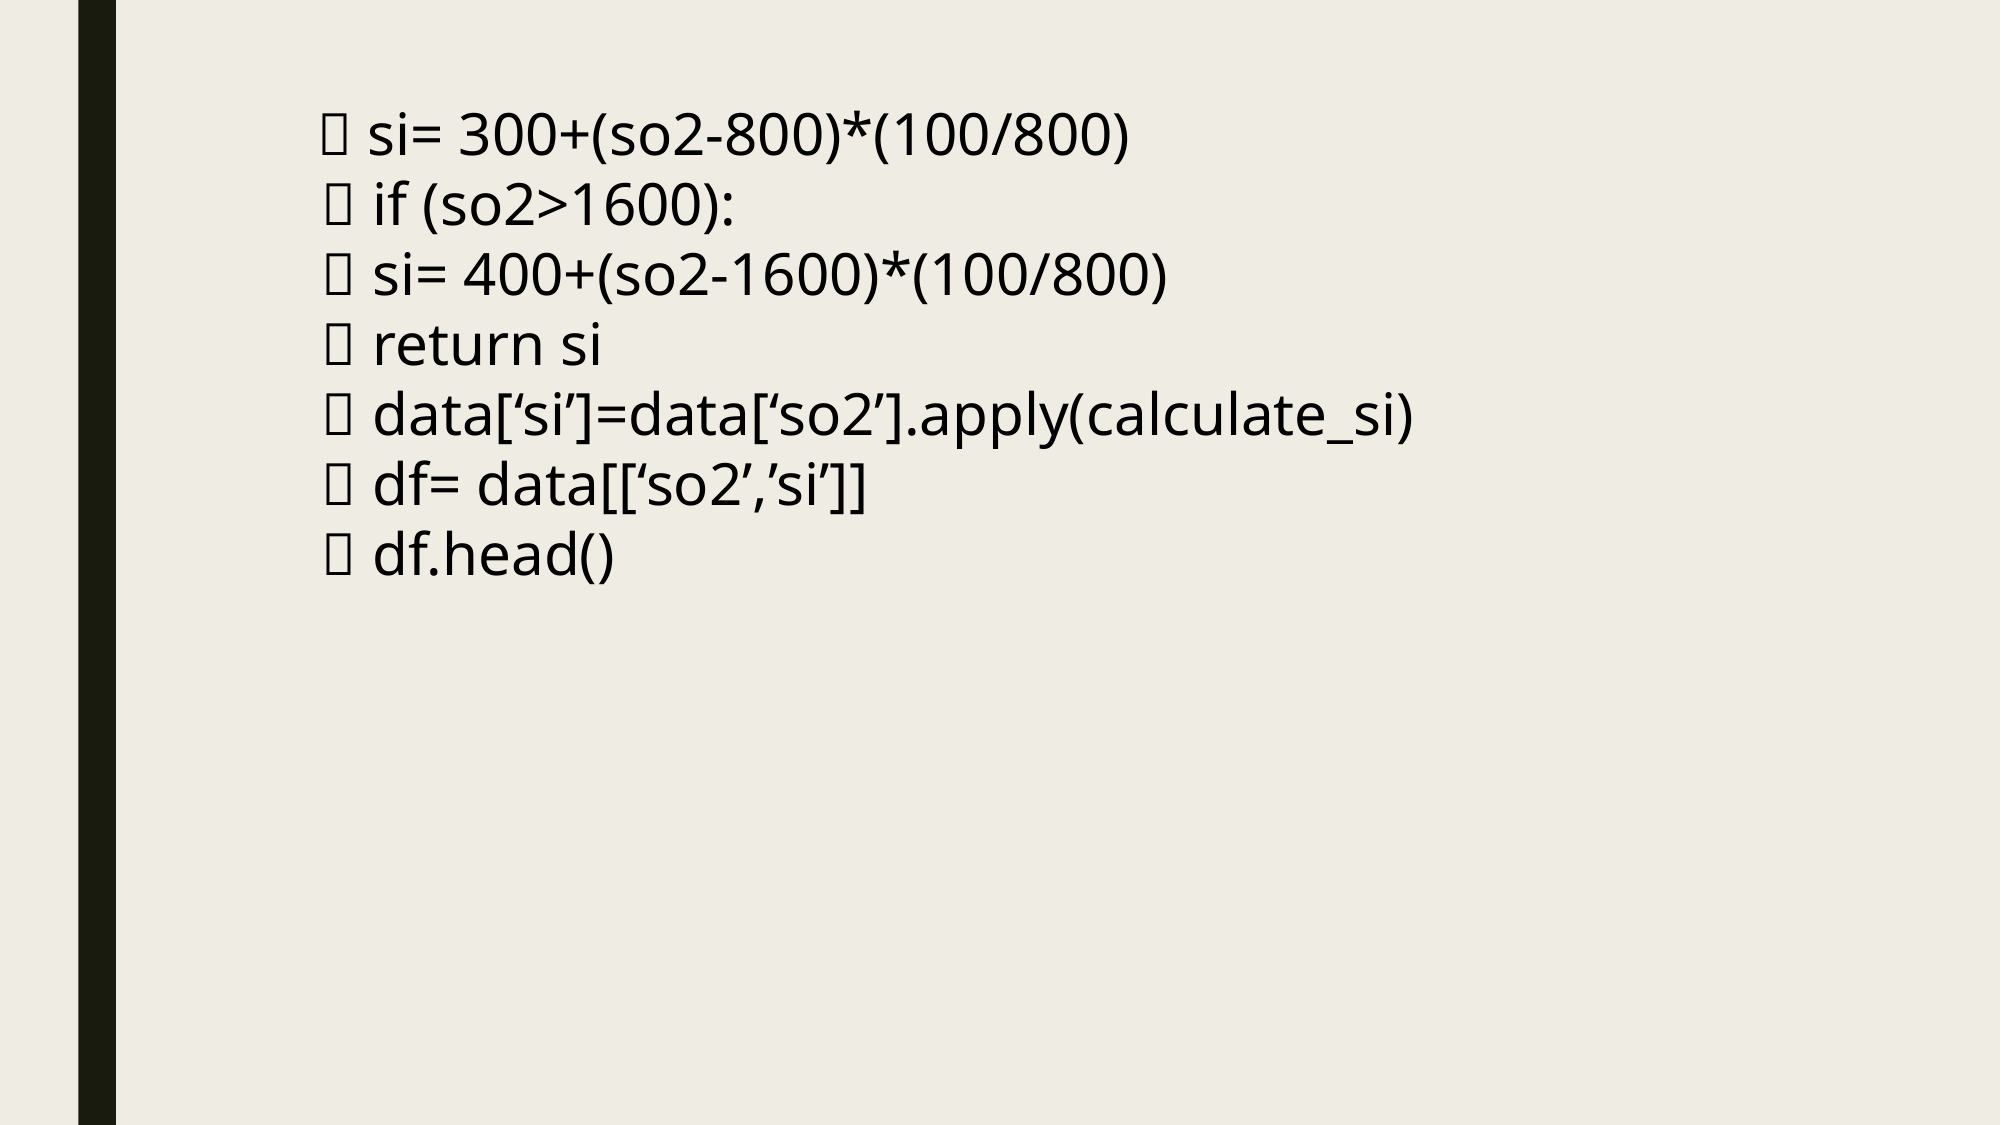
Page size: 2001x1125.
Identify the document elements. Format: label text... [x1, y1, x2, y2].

text_box  si= 300+(so2-800)*(100/800)  if (so2>1600):  si= 400+(so2-1600)*(100/800)  return si  data[‘si’]=data[‘so2’].apply(calculate_si)  df= data[[‘so2’,’si’]]  df.head() [185, 89, 2000, 595]
